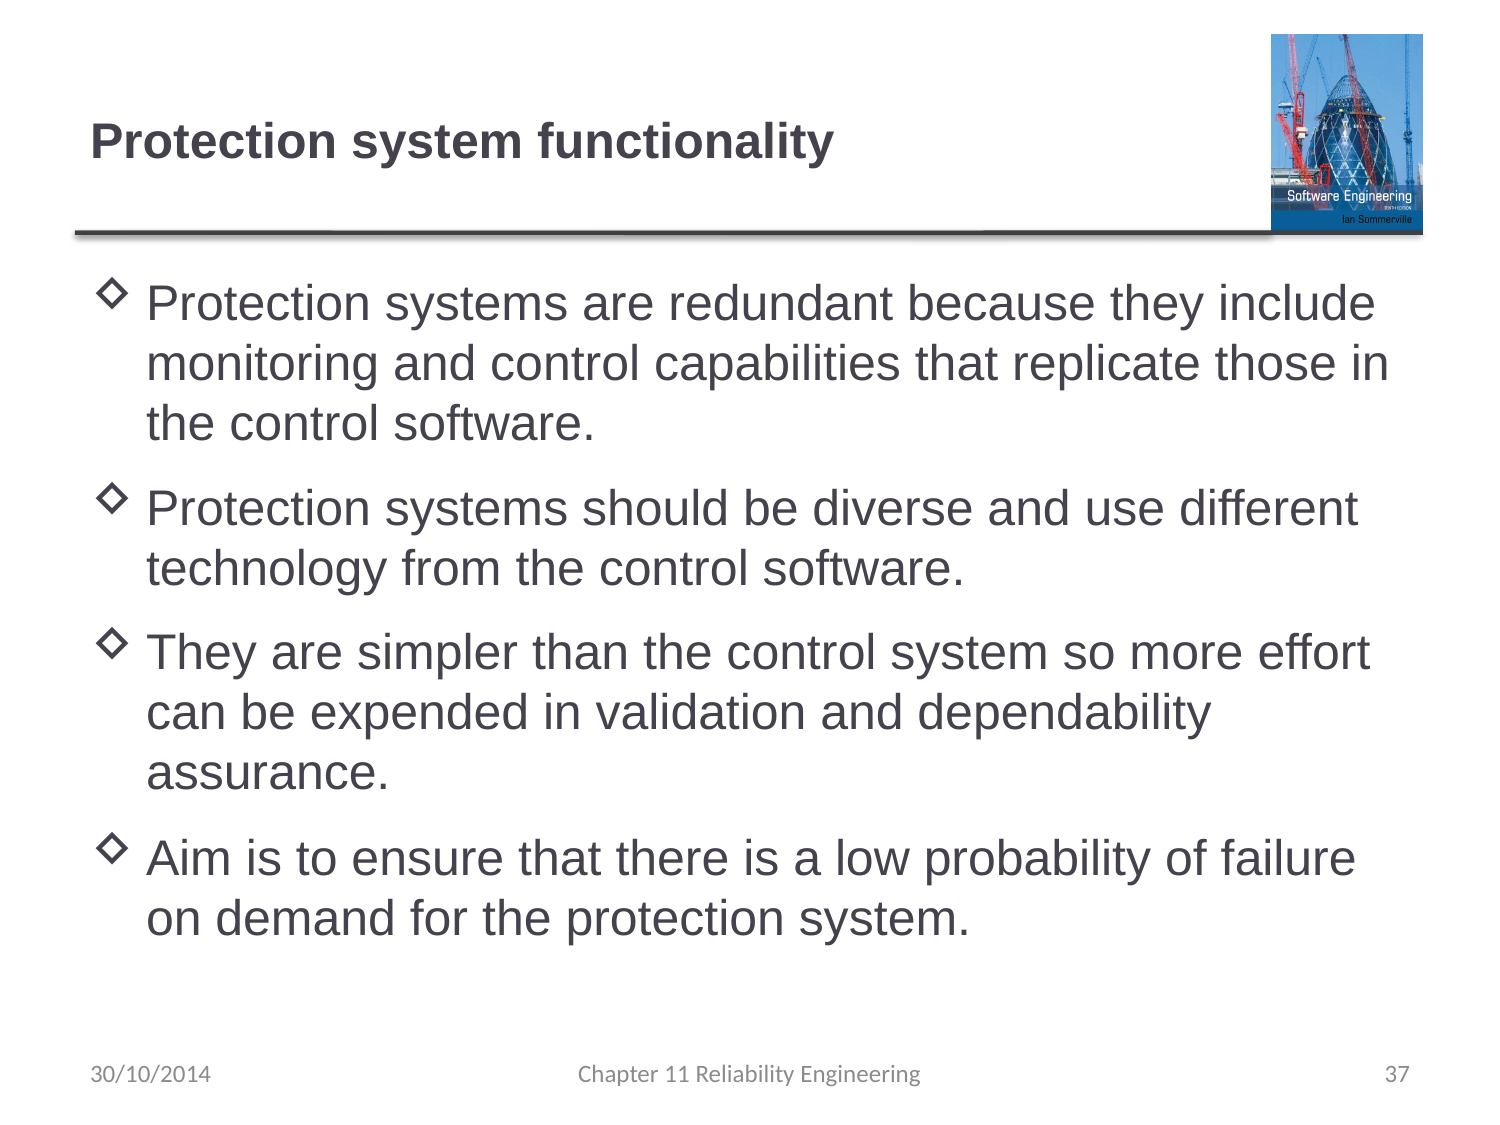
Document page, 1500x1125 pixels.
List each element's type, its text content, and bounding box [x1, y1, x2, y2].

list Protection systems are redundant because they include monitoring and control capabilities that replicate those in the control software. Protection systems should be diverse and use different technology from the control software. They are simpler than the control system so more effort can be expended in validation and dependability assurance. Aim is to ensure that there is a low probability of failure on demand for the protection system. [75, 262, 1425, 1005]
slide_number 37 [1074, 1042, 1425, 1103]
picture [1271, 34, 1423, 230]
footer Chapter 11 Reliability Engineering [512, 1042, 988, 1103]
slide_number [75, 1042, 425, 1103]
title Protection system functionality [74, 44, 1272, 233]
